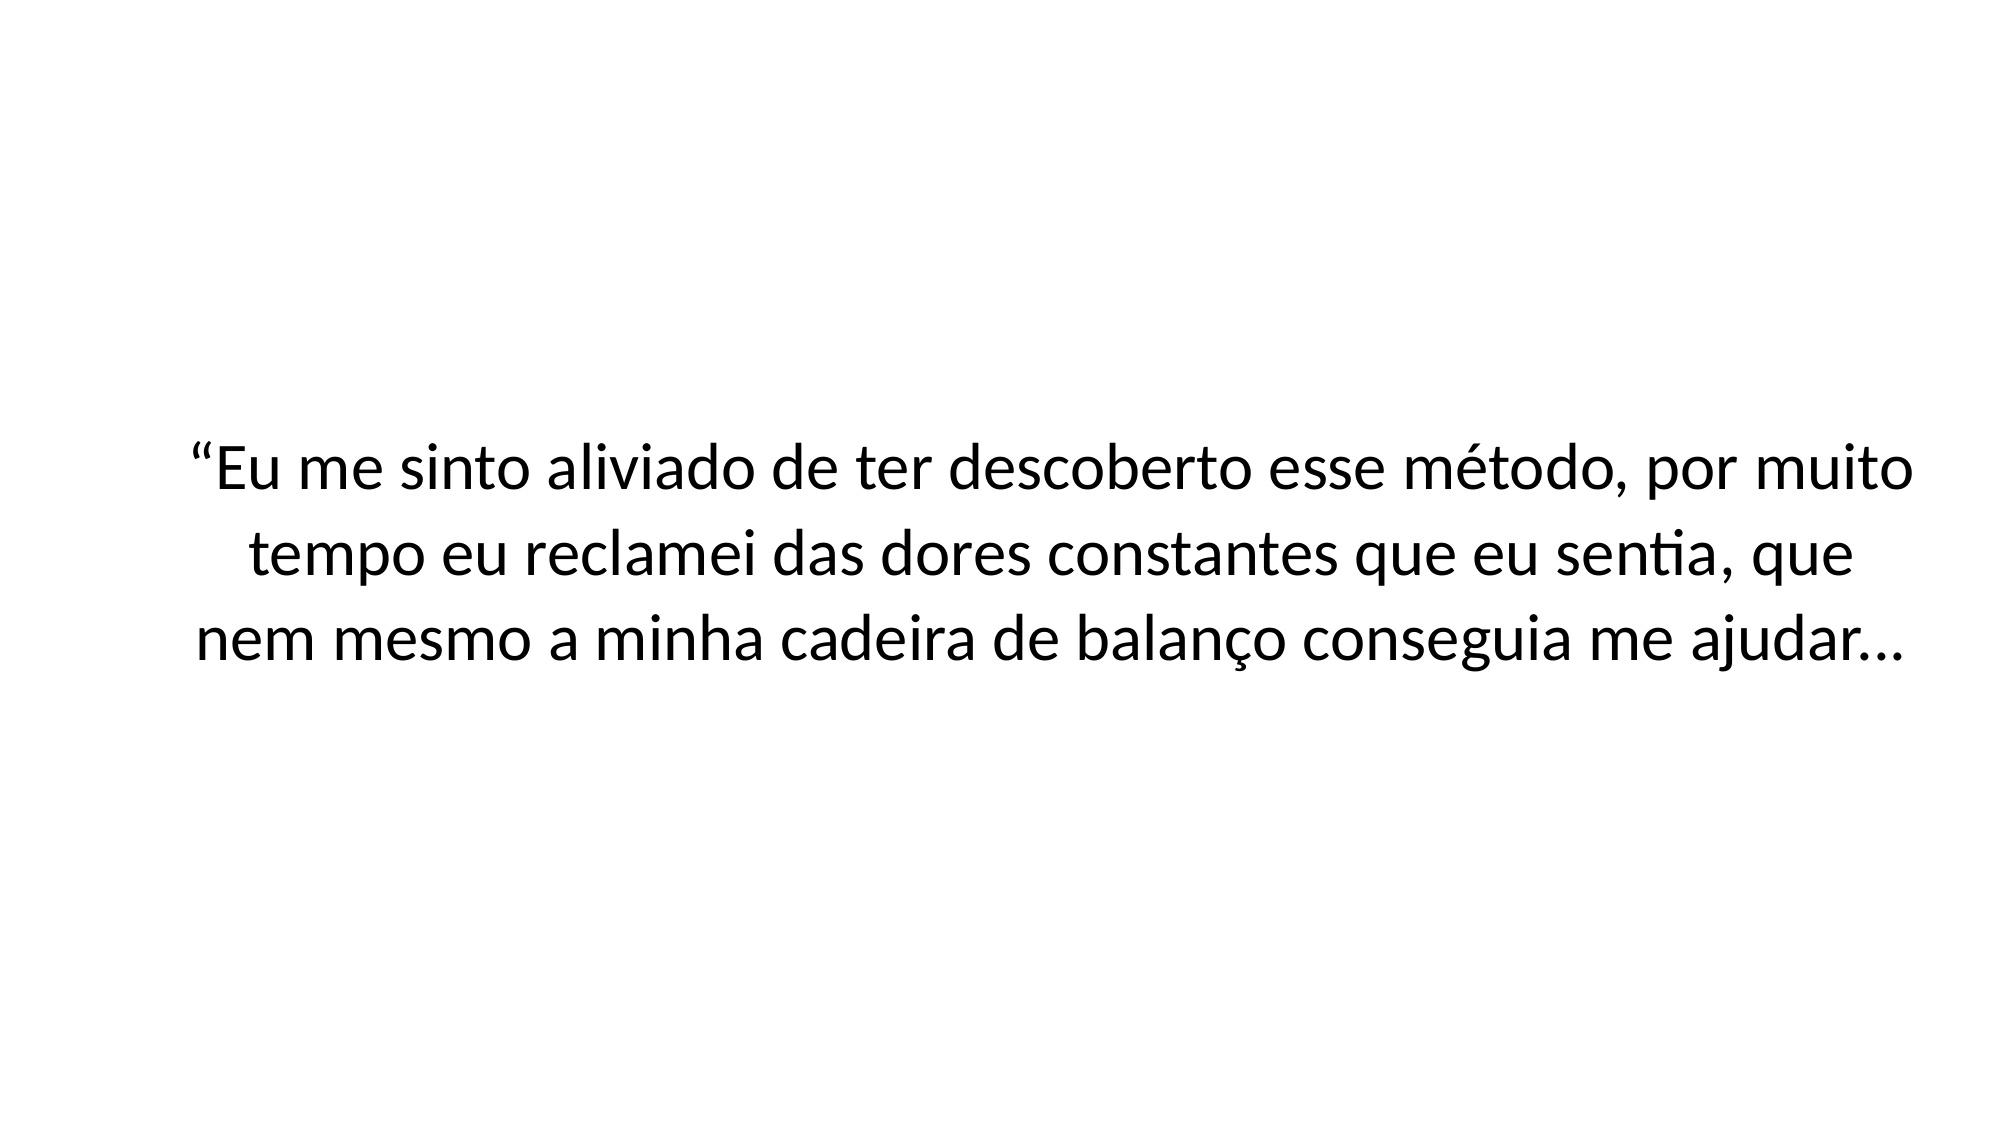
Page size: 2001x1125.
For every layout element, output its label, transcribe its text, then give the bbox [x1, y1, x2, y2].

text_box “Eu me sinto aliviado de ter descoberto esse método, por muito tempo eu reclamei das dores constantes que eu sentia, que nem mesmo a minha cadeira de balanço conseguia me ajudar... [169, 410, 1934, 682]
